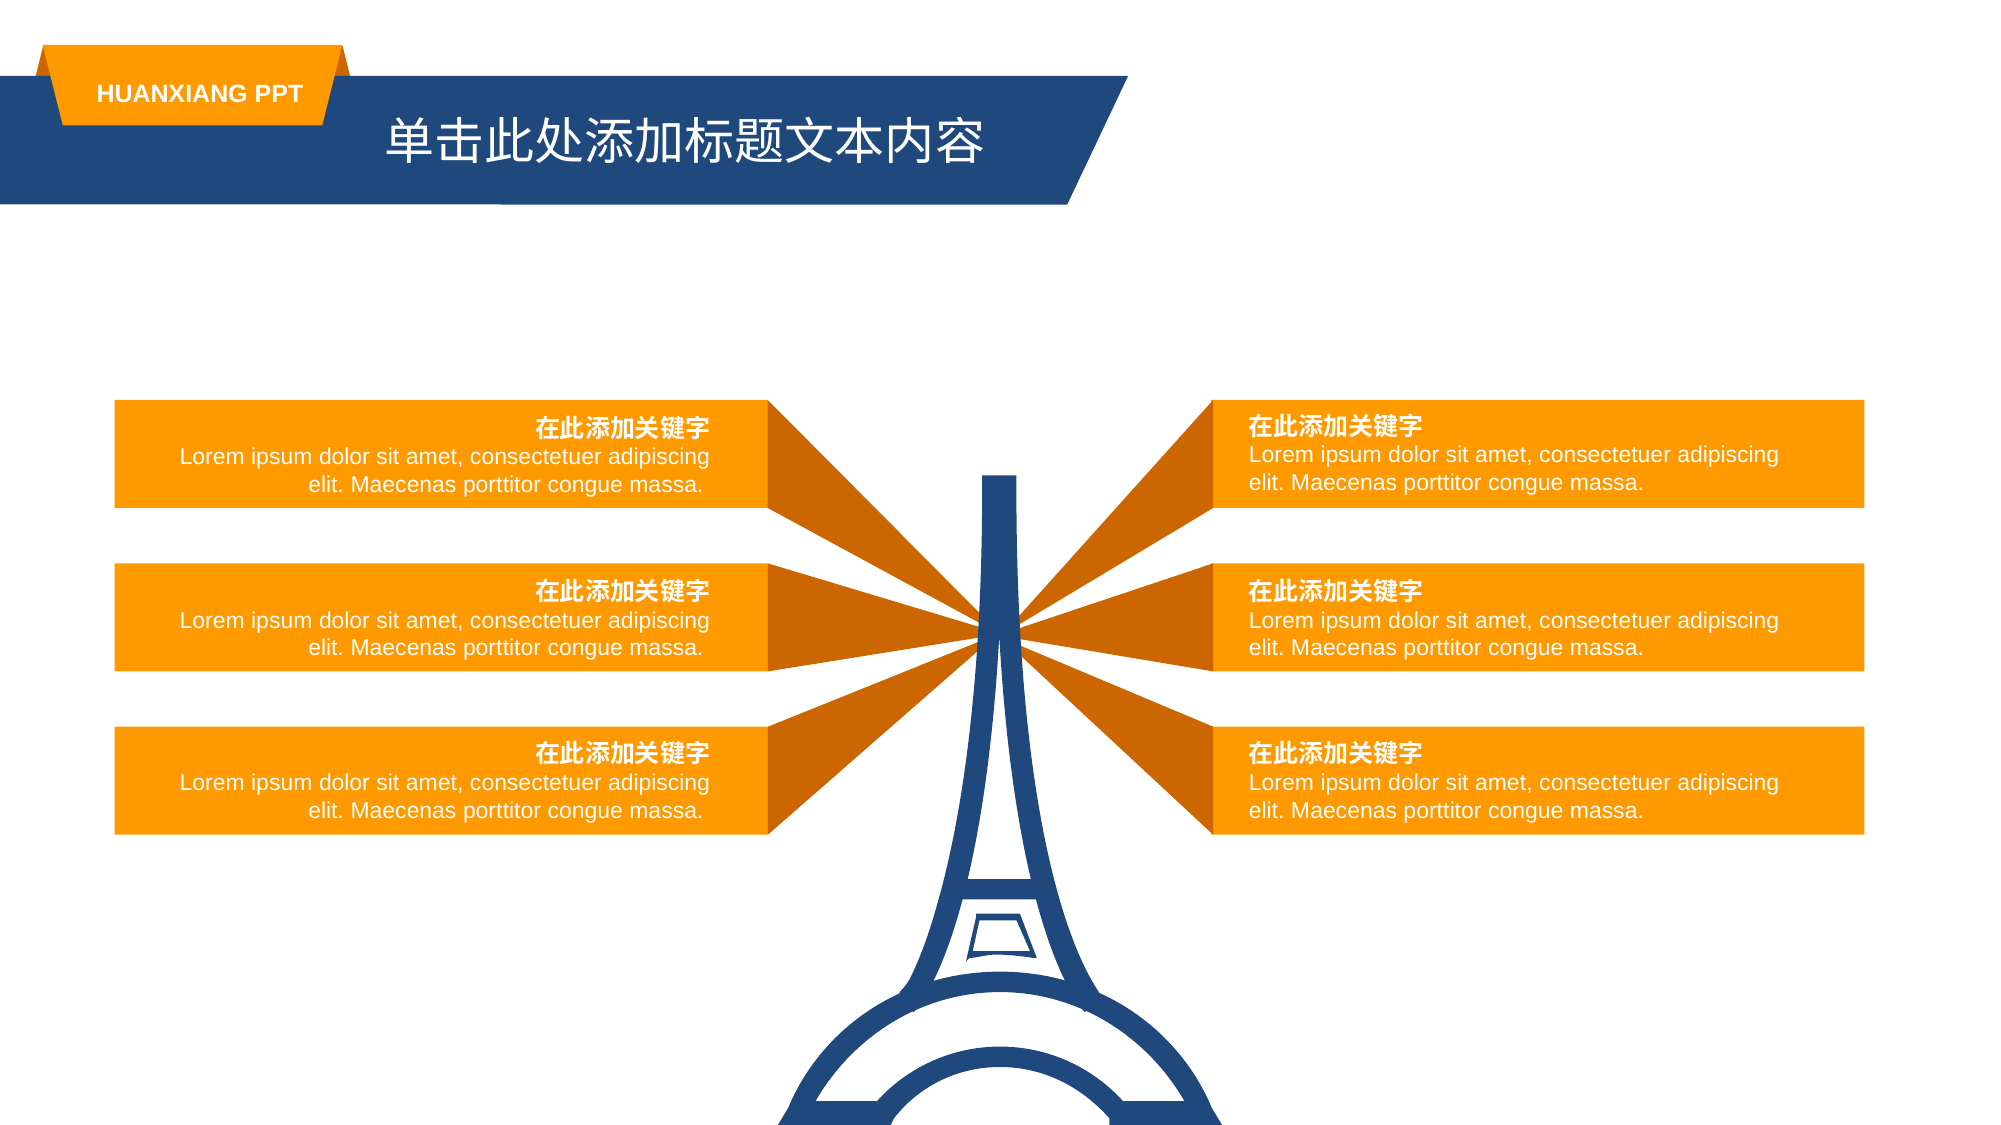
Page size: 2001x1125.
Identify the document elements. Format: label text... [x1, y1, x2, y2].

text_box [766, 561, 777, 673]
text_box 在此添加关键字 Lorem ipsum dolor sit amet, consectetuer adipiscing elit. Maecenas porttitor congue massa. [140, 565, 731, 671]
text_box 在此添加关键字 Lorem ipsum dolor sit amet, consectetuer adipiscing elit. Maecenas porttitor congue massa. [1228, 565, 1819, 671]
text_box [1144, 397, 1215, 475]
text_box [0, 74, 1130, 206]
text_box HUANXIANG PPT [57, 69, 343, 115]
text_box [338, 47, 351, 74]
text_box 在此添加关键字 Lorem ipsum dolor sit amet, consectetuer adipiscing elit. Maecenas porttitor congue massa. [1228, 399, 1819, 505]
text_box [1223, 562, 1865, 672]
text_box 在此添加关键字 Lorem ipsum dolor sit amet, consectetuer adipiscing elit. Maecenas porttitor congue massa. [1228, 727, 1819, 833]
text_box [114, 399, 766, 509]
text_box [1215, 399, 1865, 509]
text_box 在此添加关键字 Lorem ipsum dolor sit amet, consectetuer adipiscing elit. Maecenas porttitor congue massa. [140, 727, 731, 833]
text_box [114, 562, 766, 672]
text_box 在此添加关键字 Lorem ipsum dolor sit amet, consectetuer adipiscing elit. Maecenas porttitor congue massa. [140, 402, 731, 507]
text_box [35, 47, 48, 74]
text_box [1223, 726, 1865, 836]
text_box 单击此处添加标题文本内容 [364, 99, 1006, 180]
text_box [114, 726, 766, 836]
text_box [777, 475, 1223, 1125]
text_box [41, 43, 344, 107]
text_box [766, 397, 844, 515]
text_box [59, 115, 326, 127]
text_box [766, 721, 777, 838]
